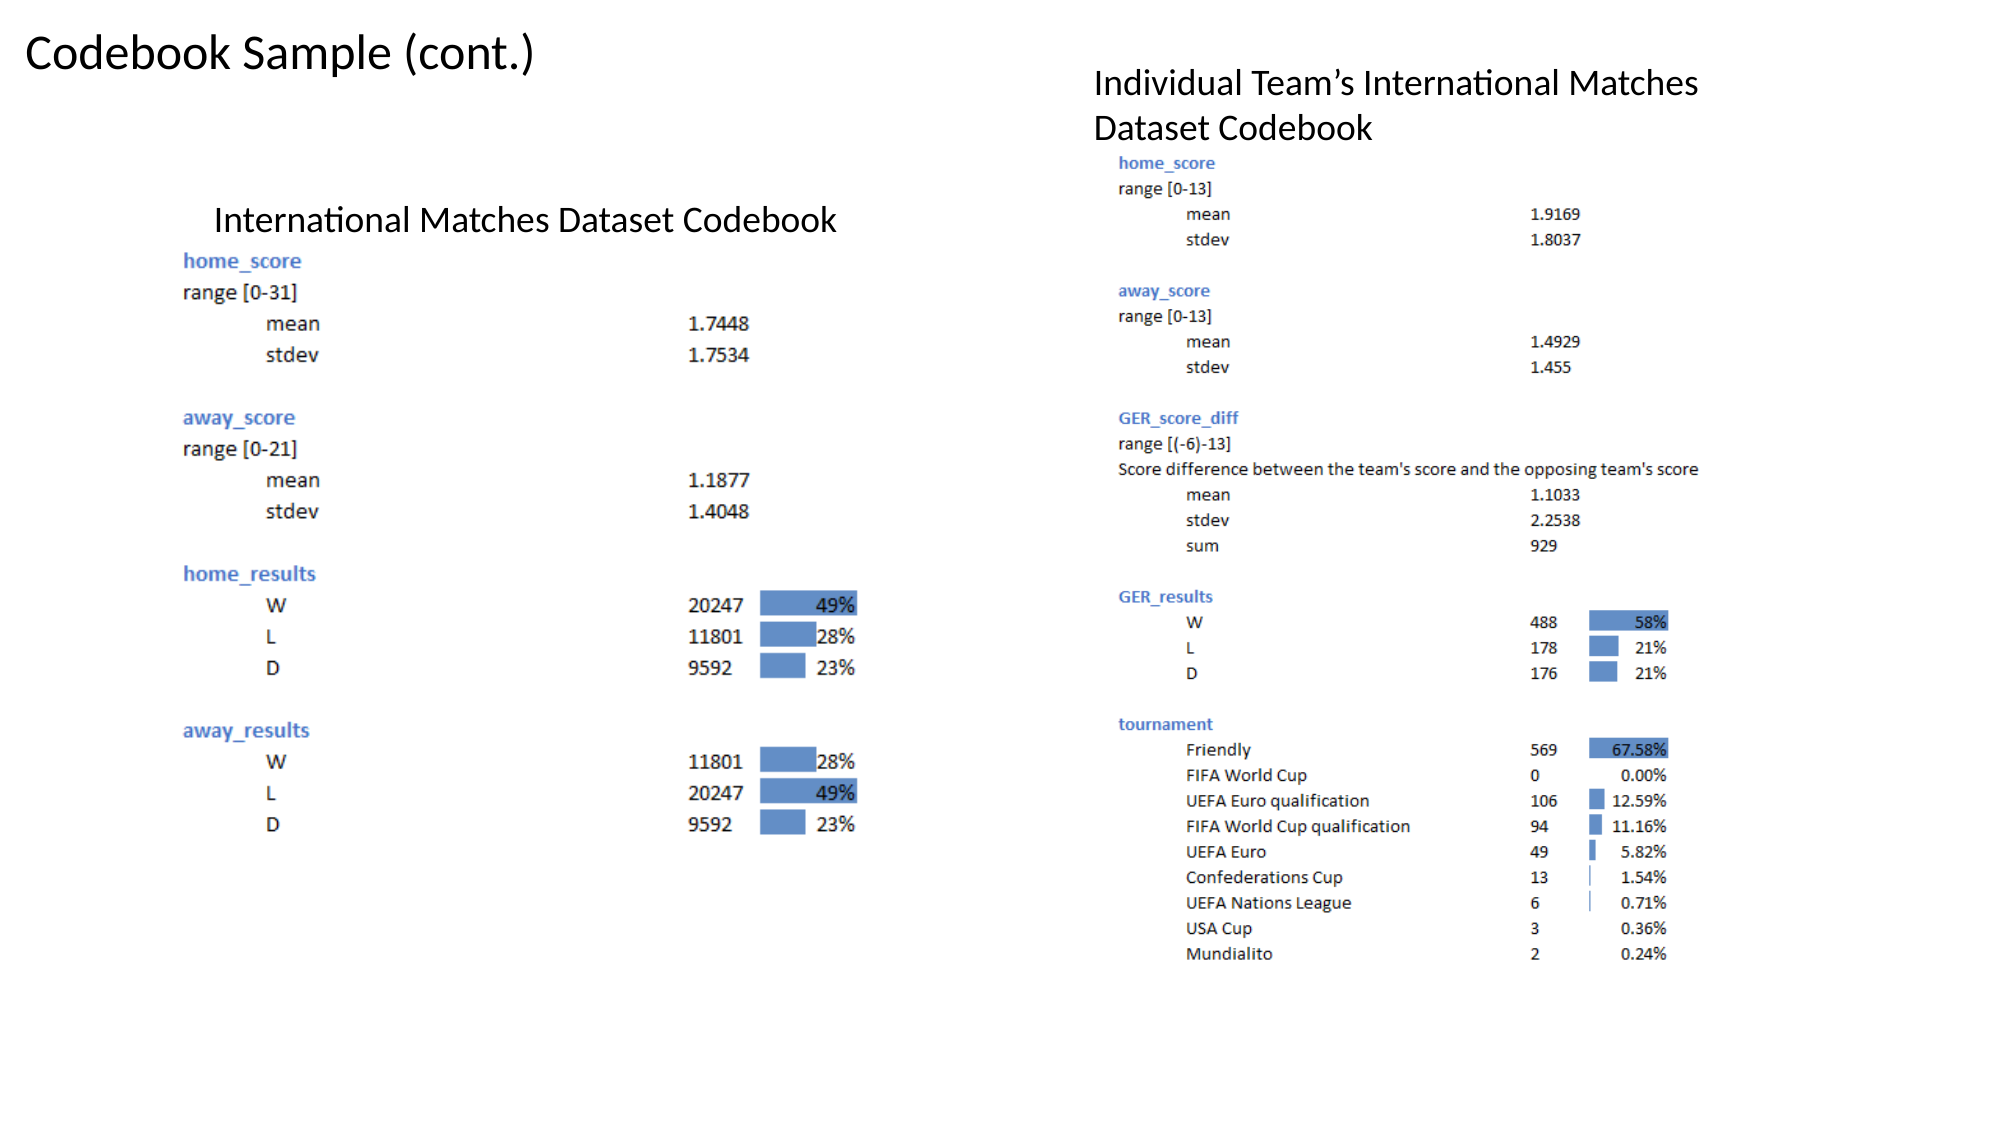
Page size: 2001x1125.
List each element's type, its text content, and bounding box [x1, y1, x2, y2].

text_box Individual Team’s International Matches Dataset Codebook [1079, 50, 1745, 156]
picture [180, 248, 884, 877]
picture [1116, 155, 1708, 970]
text_box International Matches Dataset Codebook [199, 187, 865, 248]
text_box Codebook Sample (cont.) [10, 12, 1053, 87]
